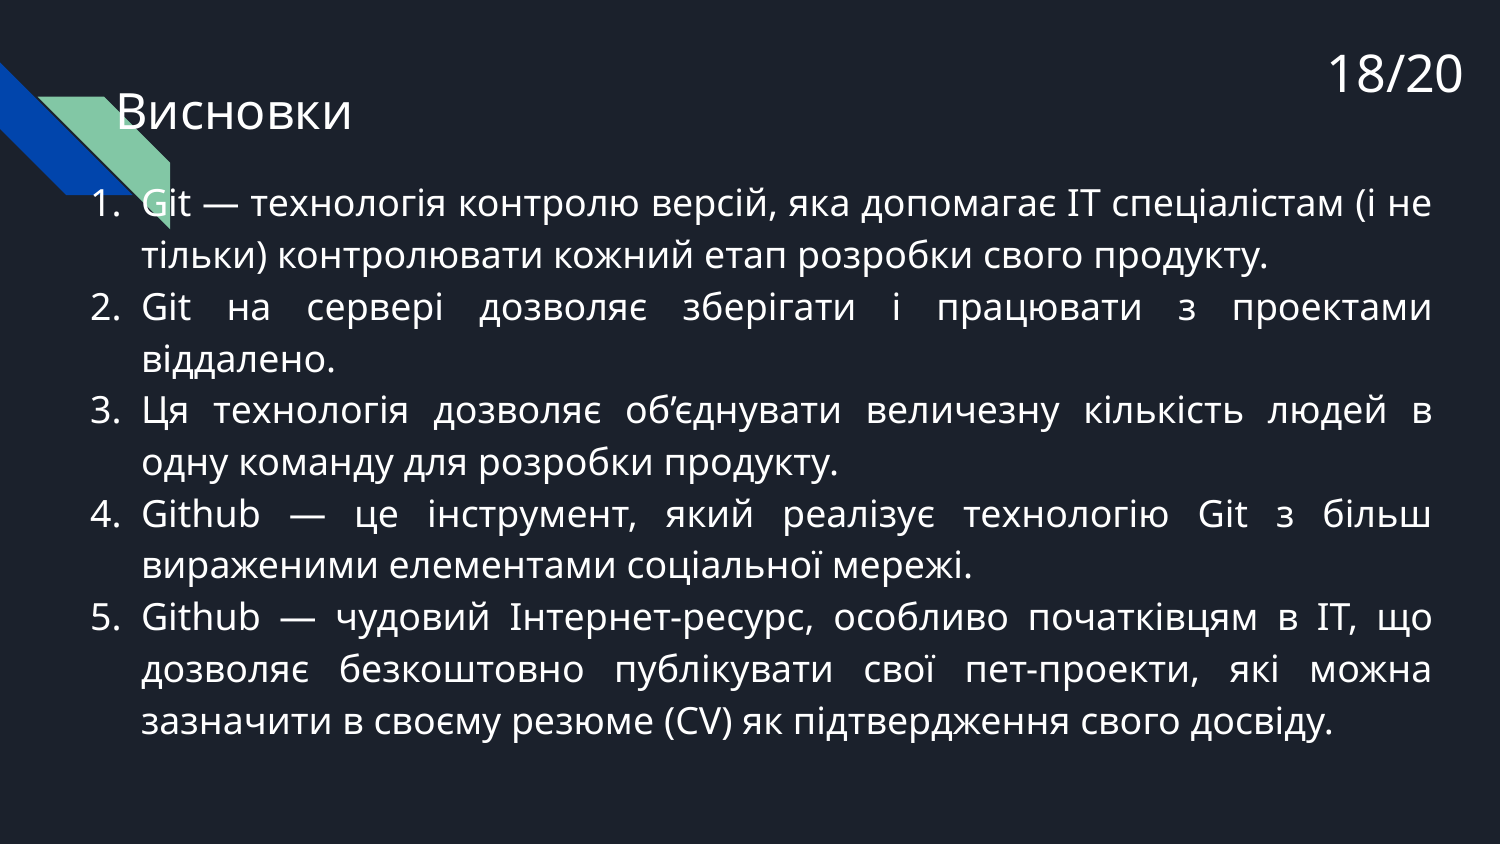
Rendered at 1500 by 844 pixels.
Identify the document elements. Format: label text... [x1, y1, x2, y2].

list Git — технологія контролю версій, яка допомагає IT спеціалістам (і не тільки) контролювати кожний етап розробки свого продукту. Git на сервері дозволяє зберігати і працювати з проектами віддалено. Ця технологія дозволяє об’єднувати величезну кількість людей в одну команду для розробки продукту. Github — це інструмент, який реалізує технологію Git з більш вираженими елементами соціальної мережі. Github — чудовий Інтернет-ресурс, особливо початківцям в IT, що дозволяє безкоштовно публікувати свої пет-проекти, які можна зазначити в своєму резюме (CV) як підтвердження свого досвіду. [51, 157, 1449, 748]
slide_number 18/20 [1300, 29, 1480, 123]
title Висновки [100, 64, 1256, 157]
